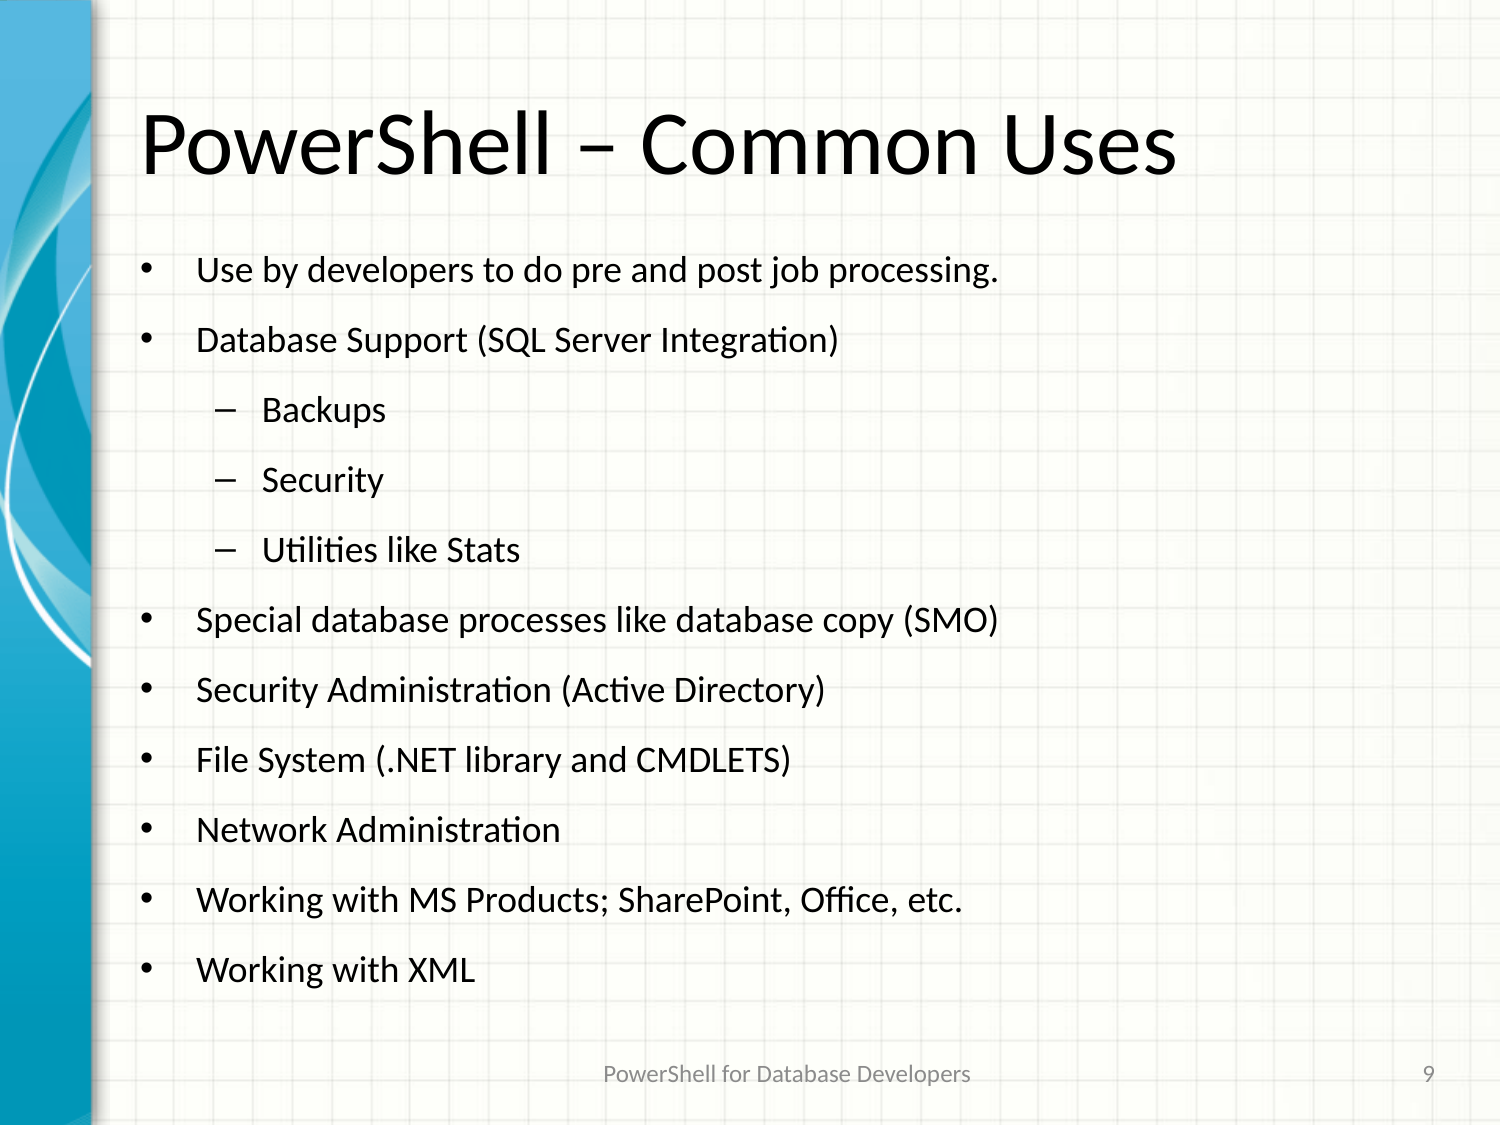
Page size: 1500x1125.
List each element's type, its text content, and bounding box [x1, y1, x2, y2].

title PowerShell – Common Uses [125, 44, 1450, 232]
footer PowerShell for Database Developers [549, 1042, 1025, 1103]
list Use by developers to do pre and post job processing. Database Support (SQL Server Integration) Backups Security Utilities like Stats Special database processes like database copy (SMO) Security Administration (Active Directory) File System (.NET library and CMDLETS) Network Administration Working with MS Products; SharePoint, Office, etc. Working with XML [125, 237, 1450, 989]
slide_number 9 [1100, 1042, 1450, 1103]
picture [0, 0, 1500, 1125]
